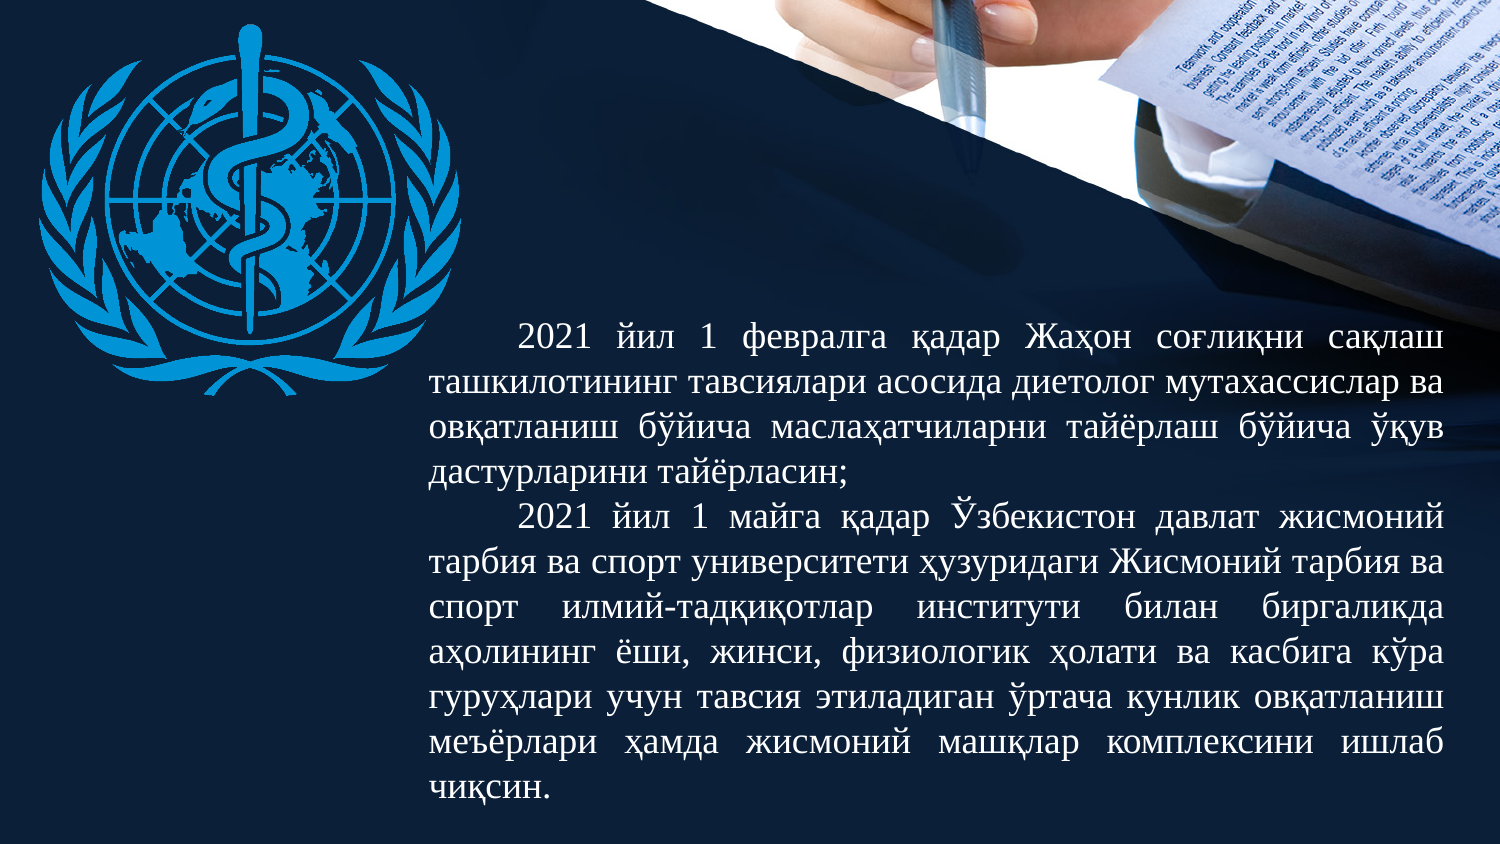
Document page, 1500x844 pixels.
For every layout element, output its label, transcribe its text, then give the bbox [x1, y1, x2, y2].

picture [0, 0, 1500, 844]
text_box 2021 йил 1 февралга қадар Жаҳон соғлиқни сақлаш ташкилотининг тавсиялари асосида диетолог мутахассислар ва овқатланиш бўйича маслаҳатчиларни тайёрлаш бўйича ўқув дастурларини тайёрласин; 2021 йил 1 майга қадар Ўзбекистон давлат жисмоний тарбия ва спорт университети ҳузуридаги Жисмоний тарбия ва спорт илмий-тадқиқотлар институти билан биргаликда аҳолининг ёши, жинси, физиологик ҳолати ва касбига кўра гуруҳлари учун тавсия этиладиган ўртача кунлик овқатланиш меъёрлари ҳамда жисмоний машқлар комплексини ишлаб чиқсин. [413, 303, 1461, 814]
